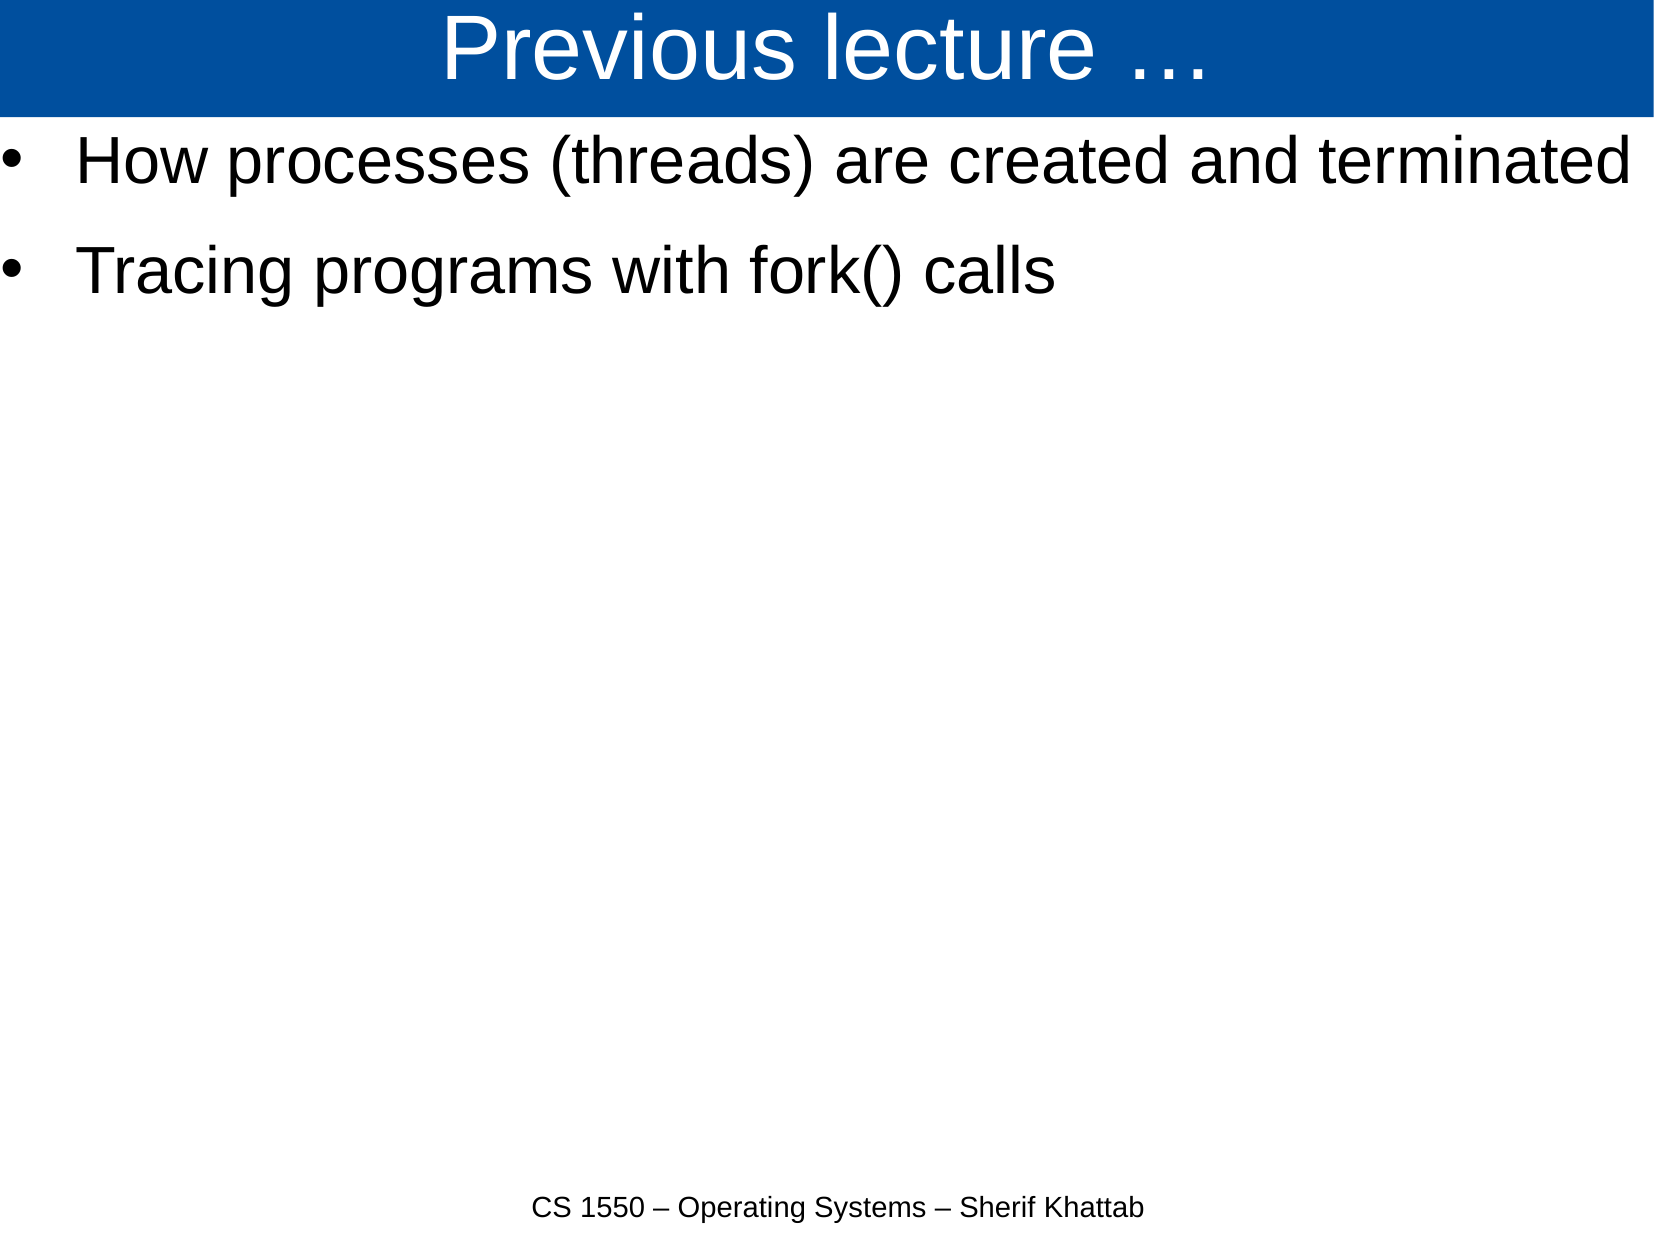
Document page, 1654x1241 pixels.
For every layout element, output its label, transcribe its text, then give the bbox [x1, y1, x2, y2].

footer CS 1550 – Operating Systems – Sherif Khattab [460, 1190, 1217, 1241]
list How processes (threads) are created and terminated Tracing programs with fork() calls [0, 117, 1654, 1195]
title Previous lecture … [0, 0, 1654, 117]
